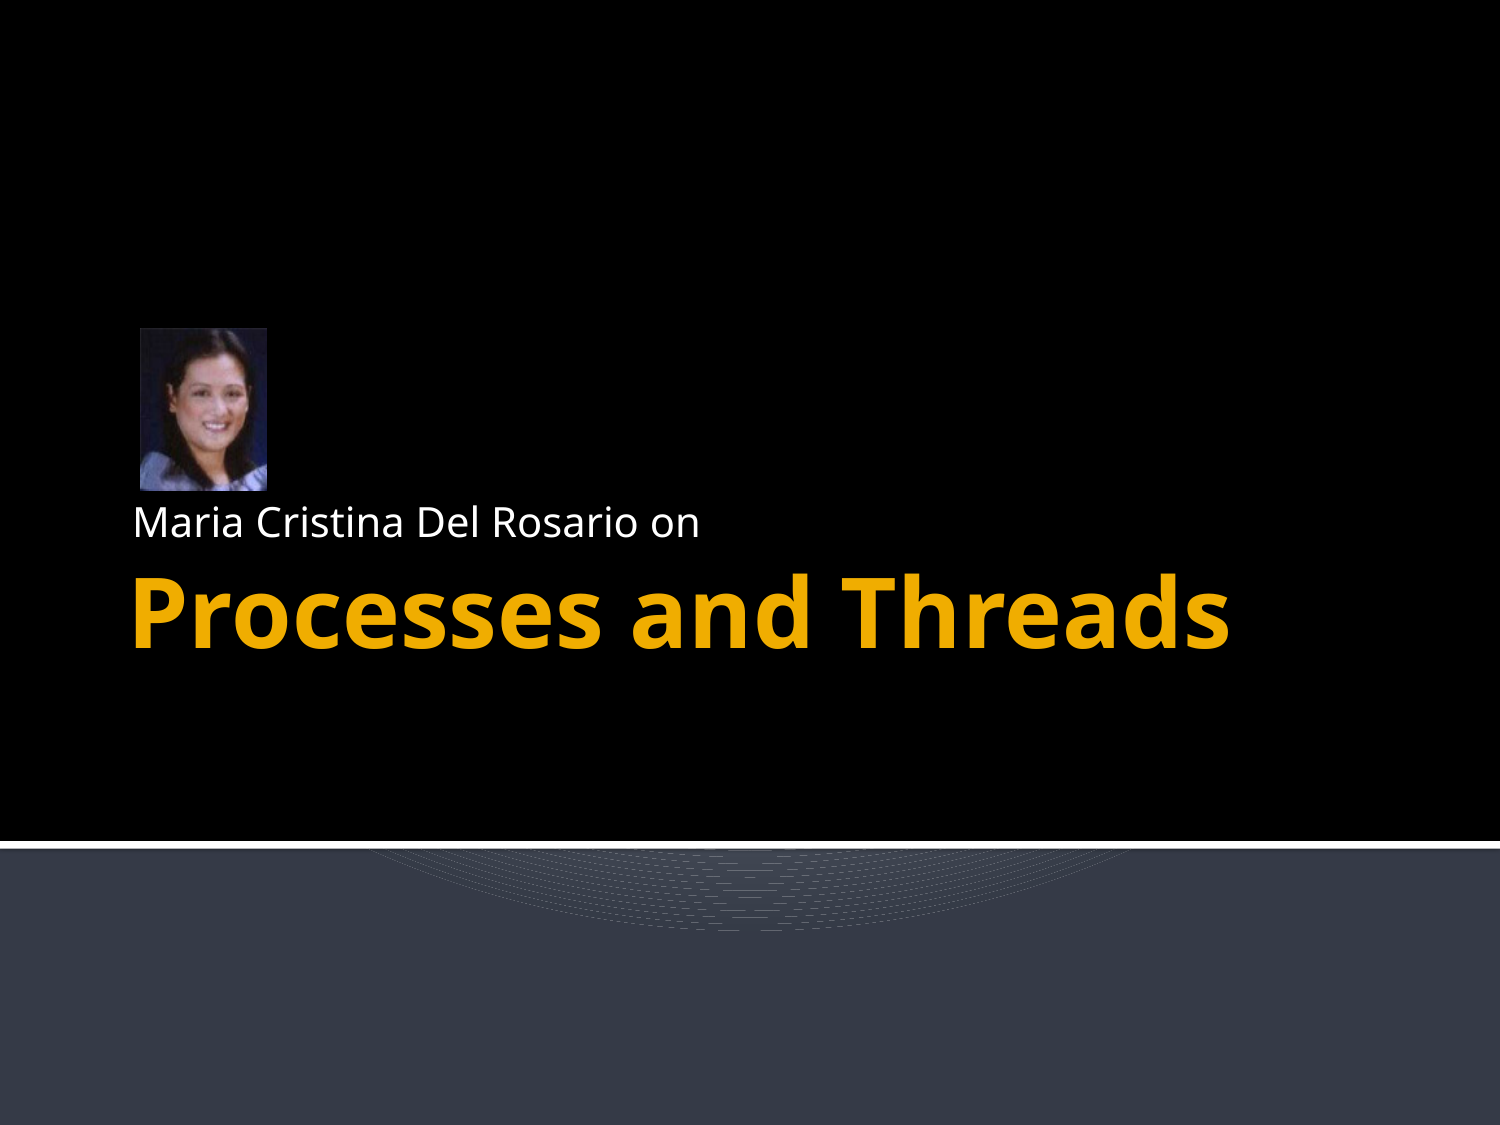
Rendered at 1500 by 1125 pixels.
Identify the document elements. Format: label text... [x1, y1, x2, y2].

picture [140, 328, 267, 491]
title Processes and Threads [112, 550, 1438, 825]
subtitle Maria Cristina Del Rosario on [112, 299, 1438, 546]
